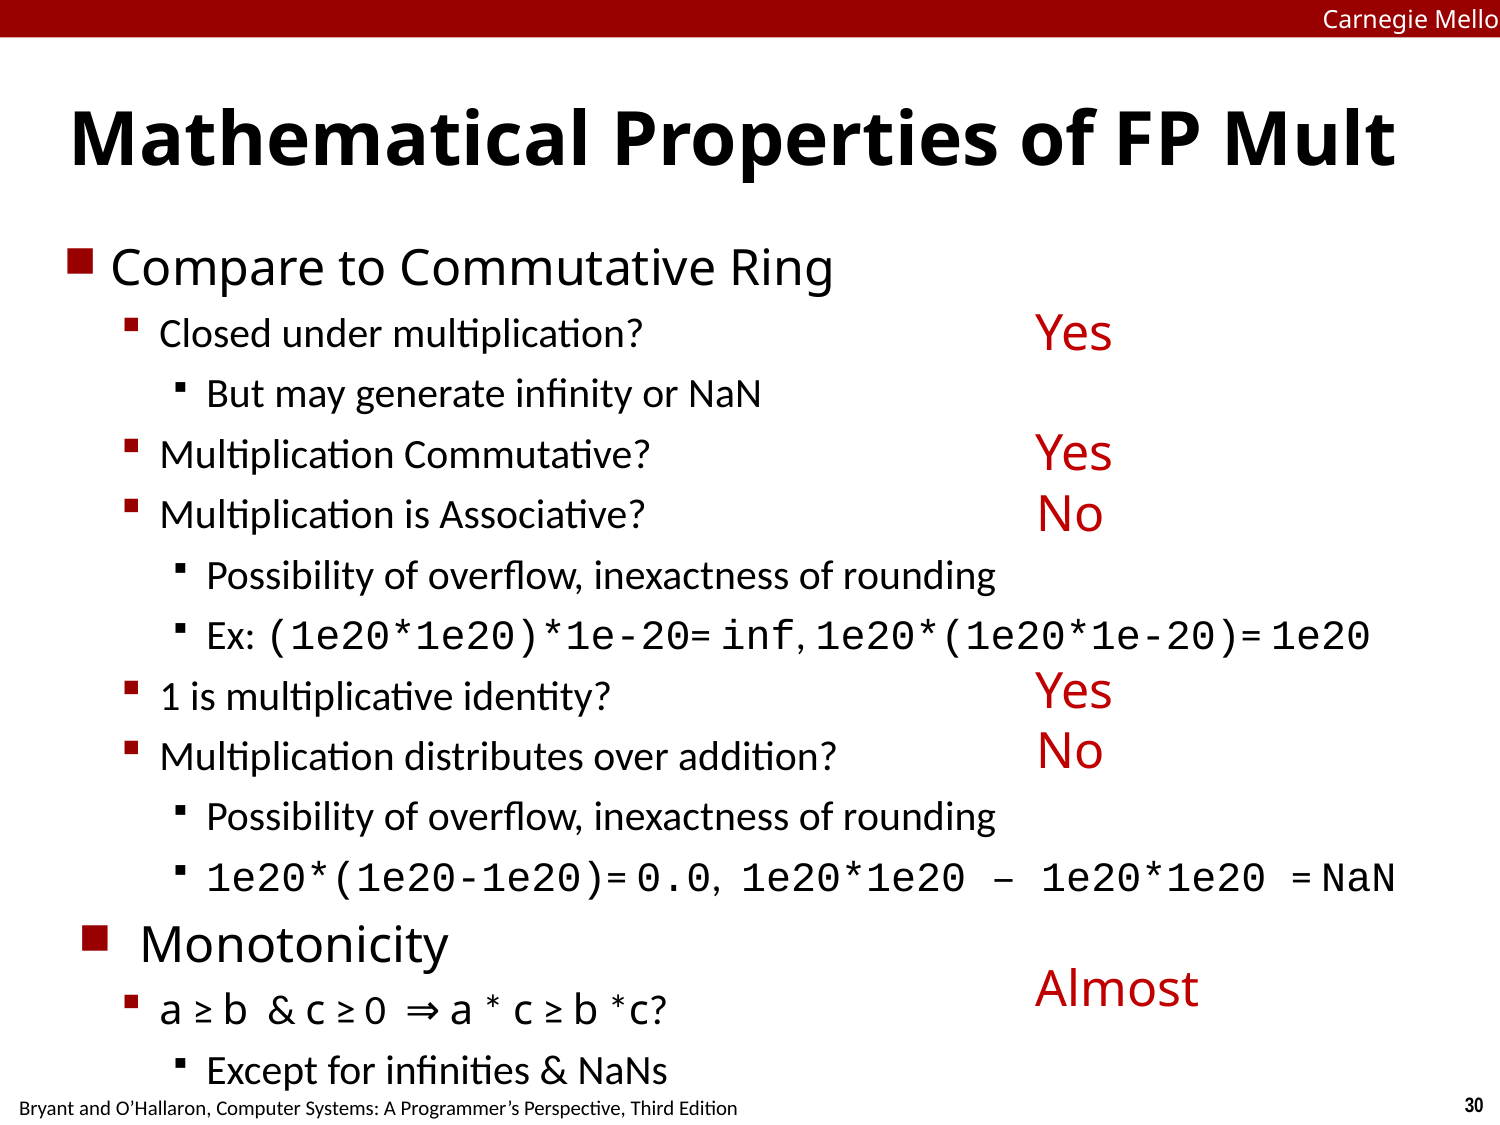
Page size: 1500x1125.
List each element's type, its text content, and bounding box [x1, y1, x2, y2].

text_box Carnegie Mellon [1322, 3, 1500, 33]
title Mathematical Properties of FP Mult [62, 41, 1438, 228]
text_box Yes [1029, 413, 1120, 487]
list Compare to Commutative Ring Closed under multiplication? But may generate infinity or NaN Multiplication Commutative? Multiplication is Associative? Possibility of overflow, inexactness of rounding Ex: (1e20*1e20)*1e-20= inf, 1e20*(1e20*1e-20)= 1e20 1 is multiplicative identity? Multiplication distributes over addition? Possibility of overflow, inexactness of rounding 1e20*(1e20-1e20)= 0.0, 1e20*1e20 – 1e20*1e20 = NaN Monotonicity a ≥ b & c ≥ 0 ⇒ a * c ≥ b *c? Except for infinities & NaNs [62, 228, 1438, 1122]
text_box Almost [1029, 949, 1206, 1023]
text_box No [1030, 712, 1112, 785]
text_box Yes [1029, 652, 1120, 725]
text_box Yes [1029, 293, 1120, 367]
text_box No [1030, 474, 1112, 548]
text_box [0, 0, 1500, 38]
